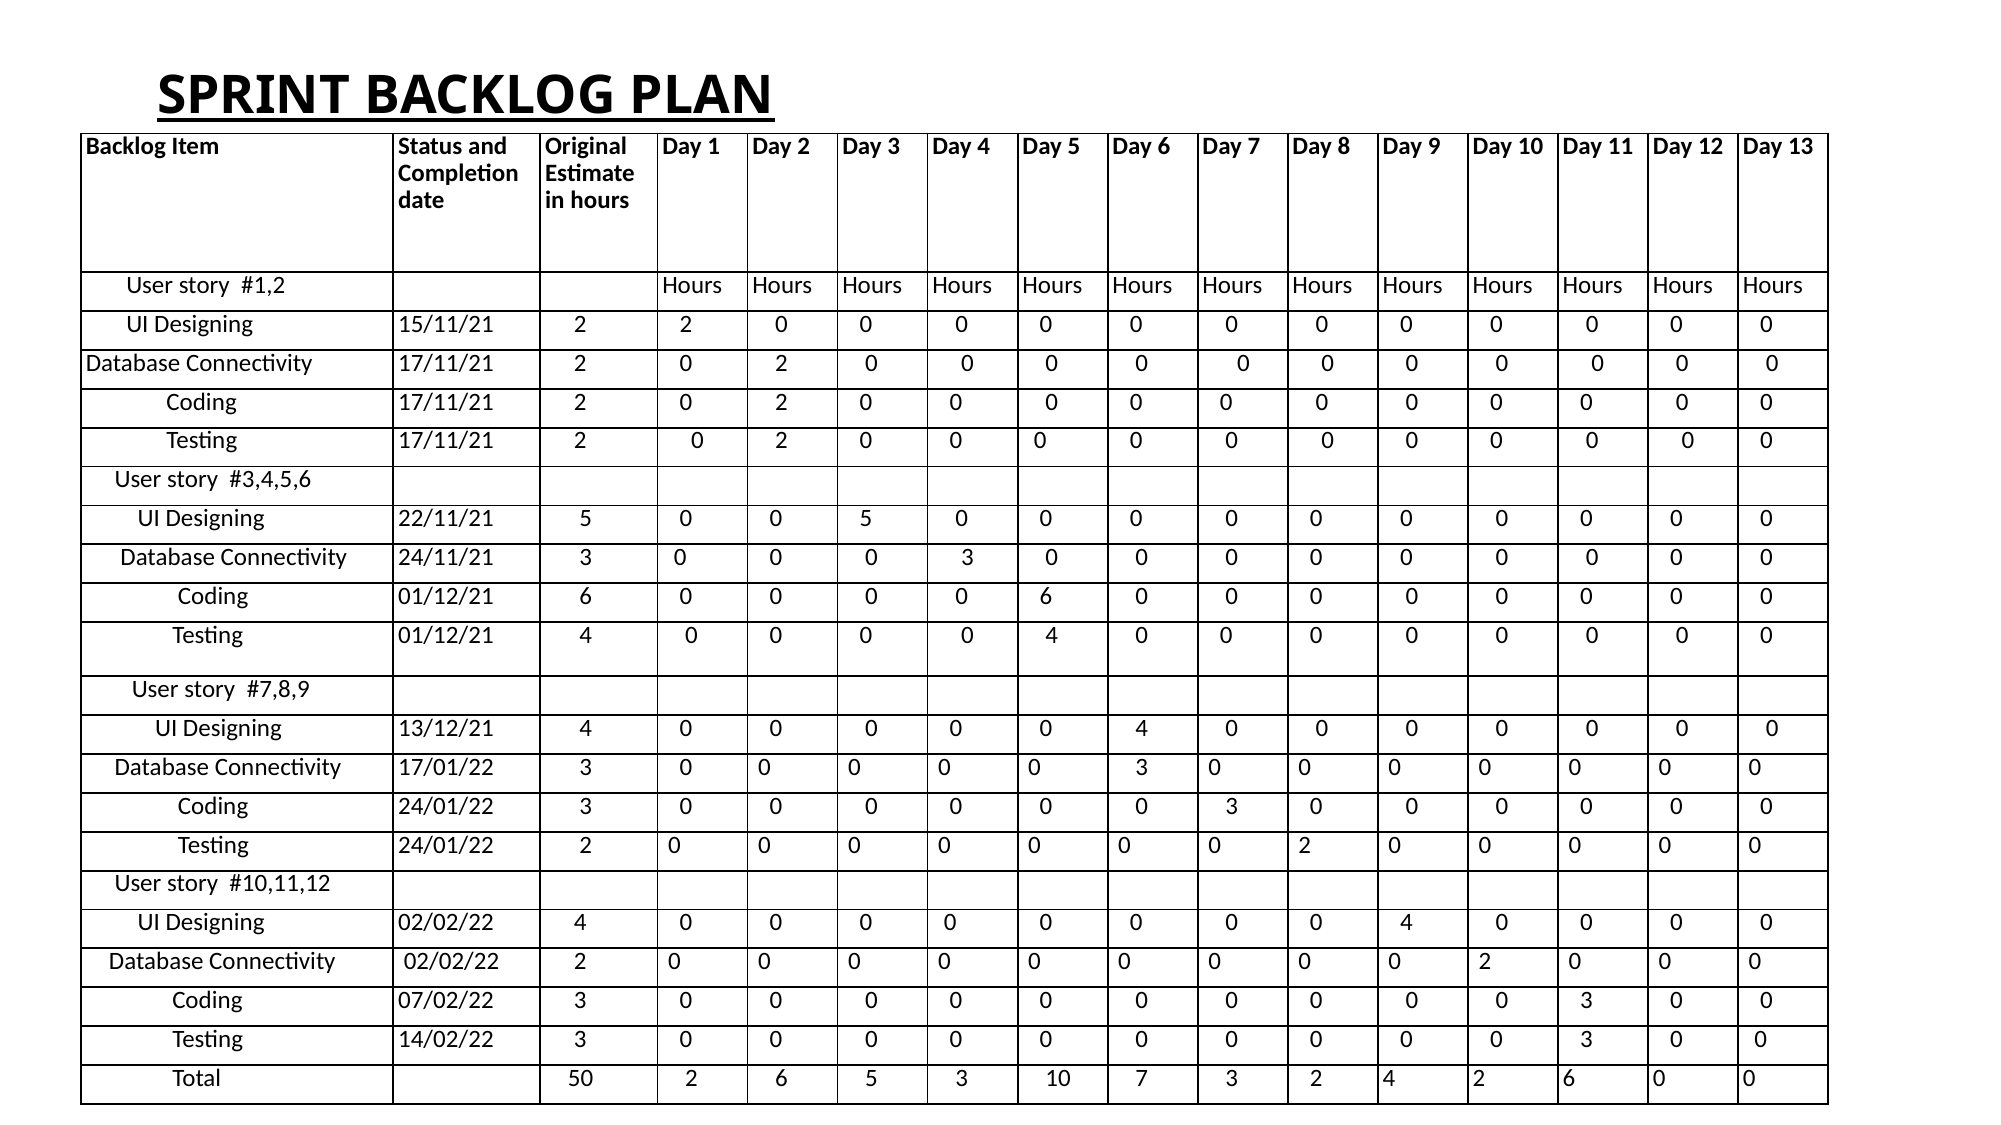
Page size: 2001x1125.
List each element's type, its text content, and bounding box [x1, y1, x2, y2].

table_cell 0 [748, 312, 837, 349]
table_cell 0 [1469, 351, 1557, 388]
title SPRINT BACKLOG PLAN [142, 59, 791, 133]
table_header Original Estimate in hours [541, 134, 657, 271]
table_cell 07/02/22 [394, 988, 539, 1025]
table_cell [928, 467, 1017, 505]
table_cell 0 [838, 312, 927, 349]
table_cell [1739, 677, 1827, 714]
table_cell 0 [748, 949, 837, 986]
table_cell [838, 872, 927, 909]
table_cell 2 [748, 351, 837, 388]
table_cell 0 [1019, 351, 1107, 388]
table_cell 0 [838, 584, 927, 621]
table_cell 0 [1289, 716, 1377, 753]
table_cell 0 [1019, 506, 1107, 543]
table_cell 0 [1199, 429, 1287, 466]
table_cell 3 [541, 1027, 657, 1064]
table_cell Testing [82, 833, 392, 870]
table_cell 0 [1739, 1066, 1827, 1103]
table_cell [1289, 467, 1377, 505]
table_cell 0 [1649, 390, 1737, 427]
table_cell 0 [1019, 1027, 1107, 1064]
table_cell 0 [1559, 390, 1647, 427]
table_cell 0 [1379, 1027, 1467, 1064]
table_cell 6 [1019, 584, 1107, 621]
table_cell Database Connectivity [82, 949, 392, 986]
table_cell 0 [838, 949, 927, 986]
table_cell 4 [541, 716, 657, 753]
table_cell Hours [1199, 273, 1287, 310]
table_cell User story #7,8,9 [82, 677, 392, 714]
table_cell 3 [541, 755, 657, 792]
table_cell [1199, 872, 1287, 909]
table_cell 0 [1379, 312, 1467, 349]
table_cell [541, 872, 657, 909]
table_cell 0 [748, 910, 837, 947]
table_cell [1379, 677, 1467, 714]
table_cell 0 [748, 1027, 837, 1064]
table_cell 0 [1289, 506, 1377, 543]
table_cell 0 [748, 833, 837, 870]
table_cell [658, 677, 747, 714]
table_cell 4 [1019, 623, 1107, 675]
table_cell 6 [541, 584, 657, 621]
table_cell 0 [658, 910, 747, 947]
table_cell 0 [1469, 755, 1557, 792]
table_cell 0 [1289, 755, 1377, 792]
table_header Day 2 [748, 134, 837, 271]
table_cell Coding [82, 390, 392, 427]
table_cell 15/11/21 [394, 312, 539, 349]
table_cell 7 [1109, 1066, 1197, 1103]
table_cell 0 [658, 755, 747, 792]
table_cell 0 [838, 390, 927, 427]
table_cell [394, 273, 539, 310]
table_cell [1109, 467, 1197, 505]
table_cell 0 [1019, 429, 1107, 466]
table_cell 0 [1109, 623, 1197, 675]
table_cell 02/02/22 [394, 949, 539, 986]
table_cell 0 [1379, 833, 1467, 870]
table_cell [1649, 467, 1737, 505]
table_cell [658, 872, 747, 909]
table_cell [394, 467, 539, 505]
table_cell 2 [1469, 1066, 1557, 1103]
table_cell 0 [928, 755, 1017, 792]
table_cell 2 [541, 833, 657, 870]
table_cell [1379, 467, 1467, 505]
table_cell 24/01/22 [394, 833, 539, 870]
table_cell 0 [1379, 545, 1467, 582]
table_cell [658, 467, 747, 505]
table_cell 0 [748, 988, 837, 1025]
table_cell 0 [928, 312, 1017, 349]
table_cell 17/01/22 [394, 755, 539, 792]
table_cell 0 [1289, 429, 1377, 466]
table_cell 2 [748, 429, 837, 466]
table_cell 4 [1109, 716, 1197, 753]
table_cell 0 [1739, 506, 1827, 543]
table_header Day 4 [928, 134, 1017, 271]
table_cell 5 [541, 506, 657, 543]
table_cell [394, 872, 539, 909]
table_cell Hours [1559, 273, 1647, 310]
table_header Day 13 [1739, 134, 1827, 271]
table_cell 0 [1379, 716, 1467, 753]
table_cell [1559, 677, 1647, 714]
table_cell 2 [1289, 833, 1377, 870]
table_cell Hours [838, 273, 927, 310]
table_cell 0 [1019, 833, 1107, 870]
table_cell 0 [1739, 1027, 1827, 1064]
table_cell Hours [1649, 273, 1737, 310]
table_cell [1109, 677, 1197, 714]
table_cell [748, 677, 837, 714]
table_cell 0 [1469, 794, 1557, 831]
table_cell 5 [838, 1066, 927, 1103]
table_cell 0 [1109, 429, 1197, 466]
table_cell Testing [82, 429, 392, 466]
table_header Day 11 [1559, 134, 1647, 271]
table_cell [1649, 677, 1737, 714]
table_cell 4 [541, 623, 657, 675]
table_cell 0 [1559, 623, 1647, 675]
table_cell 0 [1199, 755, 1287, 792]
table_cell [928, 677, 1017, 714]
table_cell [748, 467, 837, 505]
table_cell 0 [1289, 351, 1377, 388]
table_cell 0 [1739, 545, 1827, 582]
table_header Status and Completion date [394, 134, 539, 271]
table_cell 0 [658, 506, 747, 543]
table_cell 0 [838, 910, 927, 947]
table_cell 0 [1739, 833, 1827, 870]
table_cell 02/02/22 [394, 910, 539, 947]
table_cell 0 [838, 623, 927, 675]
table_cell 3 [1199, 1066, 1287, 1103]
table_cell 0 [658, 390, 747, 427]
table_cell 0 [748, 755, 837, 792]
table_cell 50 [541, 1066, 657, 1103]
table_cell Hours [1019, 273, 1107, 310]
table_cell Hours [1739, 273, 1827, 310]
table_cell 0 [1379, 506, 1467, 543]
table_cell 4 [1379, 910, 1467, 947]
table_cell 0 [1199, 623, 1287, 675]
table_cell 4 [1379, 1066, 1467, 1103]
table_cell 0 [1649, 312, 1737, 349]
table_cell 0 [658, 351, 747, 388]
table_cell 3 [928, 545, 1017, 582]
table_cell 0 [1019, 312, 1107, 349]
table_cell 0 [1649, 623, 1737, 675]
table_cell 0 [1559, 351, 1647, 388]
table_cell 0 [1739, 429, 1827, 466]
table_cell 0 [928, 429, 1017, 466]
table_header Day 9 [1379, 134, 1467, 271]
table_cell 0 [1469, 623, 1557, 675]
table_cell [1289, 677, 1377, 714]
table_cell 0 [1379, 584, 1467, 621]
table_cell [1739, 872, 1827, 909]
table_cell 0 [658, 988, 747, 1025]
table_cell 0 [928, 949, 1017, 986]
table_cell 0 [838, 833, 927, 870]
table_cell 0 [928, 833, 1017, 870]
table_cell Hours [1379, 273, 1467, 310]
table_cell Database Connectivity [82, 755, 392, 792]
table_cell Database Connectivity [82, 545, 392, 582]
table_cell 0 [1109, 312, 1197, 349]
table_cell 0 [748, 584, 837, 621]
table_cell 3 [541, 794, 657, 831]
table_cell 0 [1469, 833, 1557, 870]
table_cell 0 [1469, 312, 1557, 349]
table_cell 0 [1559, 545, 1647, 582]
table_cell 0 [1469, 506, 1557, 543]
table_cell 0 [1649, 794, 1737, 831]
table_cell 0 [1469, 545, 1557, 582]
table_cell 2 [1289, 1066, 1377, 1103]
table_cell Coding [82, 988, 392, 1025]
table_cell 2 [541, 429, 657, 466]
table_cell 13/12/21 [394, 716, 539, 753]
table_cell 0 [1109, 506, 1197, 543]
table_cell [1559, 872, 1647, 909]
table_cell UI Designing [82, 312, 392, 349]
table_cell 0 [838, 545, 927, 582]
table_cell 0 [1739, 755, 1827, 792]
table_cell 0 [1649, 545, 1737, 582]
table_cell 0 [1379, 794, 1467, 831]
table_cell 0 [1109, 833, 1197, 870]
table_cell Coding [82, 794, 392, 831]
table_cell [1019, 677, 1107, 714]
table_cell 0 [928, 351, 1017, 388]
table_cell 0 [1379, 988, 1467, 1025]
table_cell [394, 677, 539, 714]
table_header Day 5 [1019, 134, 1107, 271]
table_cell 0 [748, 506, 837, 543]
table_cell 0 [1109, 390, 1197, 427]
table_cell 0 [1019, 910, 1107, 947]
table_cell 0 [1559, 833, 1647, 870]
table_cell 0 [658, 833, 747, 870]
table_cell UI Designing [82, 716, 392, 753]
table_cell 6 [1559, 1066, 1647, 1103]
table_cell 0 [1559, 949, 1647, 986]
table_cell 0 [1649, 1027, 1737, 1064]
table_cell 0 [658, 794, 747, 831]
table_header Day 7 [1199, 134, 1287, 271]
table_cell 4 [541, 910, 657, 947]
table_cell 0 [748, 623, 837, 675]
table_cell 0 [1289, 949, 1377, 986]
table_cell 0 [1199, 545, 1287, 582]
table_cell 01/12/21 [394, 584, 539, 621]
table_cell 0 [1379, 755, 1467, 792]
table_cell 0 [1649, 988, 1737, 1025]
table_header Day 6 [1109, 134, 1197, 271]
table_cell 0 [1199, 390, 1287, 427]
table_cell 0 [1559, 755, 1647, 792]
table_cell 0 [1019, 755, 1107, 792]
table_cell [928, 872, 1017, 909]
table_cell User story #3,4,5,6 [82, 467, 392, 505]
table_cell 0 [1109, 794, 1197, 831]
table_cell 0 [1739, 910, 1827, 947]
table_cell 3 [541, 988, 657, 1025]
table_cell 0 [838, 429, 927, 466]
table_cell [1019, 872, 1107, 909]
table_cell 0 [1199, 351, 1287, 388]
table_cell Hours [1109, 273, 1197, 310]
table_cell 0 [1109, 949, 1197, 986]
table_cell 5 [838, 506, 927, 543]
table_cell 0 [1559, 716, 1647, 753]
table_cell Database Connectivity [82, 351, 392, 388]
table_cell 0 [1109, 988, 1197, 1025]
table_cell 0 [1019, 545, 1107, 582]
table_cell [1559, 467, 1647, 505]
table_cell 0 [1469, 584, 1557, 621]
table_cell 0 [1739, 623, 1827, 675]
table_cell 0 [928, 716, 1017, 753]
table_cell 0 [1739, 794, 1827, 831]
table_cell 10 [1019, 1066, 1107, 1103]
table_cell 0 [928, 584, 1017, 621]
table_cell 0 [1289, 312, 1377, 349]
table_cell 0 [1199, 1027, 1287, 1064]
table_cell [1739, 467, 1827, 505]
table_cell 0 [658, 949, 747, 986]
table_cell 0 [1379, 351, 1467, 388]
table_cell 0 [1019, 390, 1107, 427]
table_cell 2 [541, 312, 657, 349]
table_cell 0 [1289, 584, 1377, 621]
table_cell 0 [1019, 794, 1107, 831]
table_cell 17/11/21 [394, 429, 539, 466]
table_cell 0 [1559, 312, 1647, 349]
table_cell 2 [541, 351, 657, 388]
table_cell 0 [838, 716, 927, 753]
table_cell 0 [1199, 312, 1287, 349]
table_cell Testing [82, 623, 392, 675]
table_cell 0 [1739, 312, 1827, 349]
table_cell 0 [928, 1027, 1017, 1064]
table_cell 0 [1289, 794, 1377, 831]
table_cell 0 [1289, 390, 1377, 427]
table_cell 3 [1109, 755, 1197, 792]
table_cell 0 [1739, 716, 1827, 753]
table_cell 0 [928, 988, 1017, 1025]
table_cell 2 [1469, 949, 1557, 986]
table_cell 0 [1379, 623, 1467, 675]
table_cell 0 [1649, 1066, 1737, 1103]
table_cell 24/11/21 [394, 545, 539, 582]
table_cell [1379, 872, 1467, 909]
table_cell [541, 677, 657, 714]
table_cell 0 [1559, 794, 1647, 831]
table_cell 0 [1199, 949, 1287, 986]
table_cell 0 [1559, 584, 1647, 621]
table_cell [838, 467, 927, 505]
table_cell UI Designing [82, 910, 392, 947]
table_cell 0 [928, 390, 1017, 427]
table_cell [541, 467, 657, 505]
table_cell 2 [748, 390, 837, 427]
table_cell 0 [1199, 833, 1287, 870]
table_cell 0 [1289, 1027, 1377, 1064]
table_cell 2 [658, 312, 747, 349]
table_cell 0 [1289, 623, 1377, 675]
table_header Day 12 [1649, 134, 1737, 271]
table_cell 0 [1649, 429, 1737, 466]
table_cell 0 [1649, 755, 1737, 792]
table_cell [1199, 467, 1287, 505]
table_cell User story #1,2 [82, 273, 392, 310]
table_cell 0 [1379, 390, 1467, 427]
table_header Day 1 [658, 134, 747, 271]
table_cell 0 [1199, 584, 1287, 621]
table_cell 0 [1289, 545, 1377, 582]
table_cell Hours [928, 273, 1017, 310]
table_cell 0 [928, 506, 1017, 543]
table_cell 0 [838, 351, 927, 388]
table_cell 0 [838, 794, 927, 831]
table_cell 0 [658, 623, 747, 675]
table_cell [838, 677, 927, 714]
table_cell 0 [1739, 390, 1827, 427]
table_cell 0 [1379, 429, 1467, 466]
table_cell 0 [658, 429, 747, 466]
table_cell 0 [1739, 351, 1827, 388]
table_cell 0 [658, 1027, 747, 1064]
table_cell 17/11/21 [394, 351, 539, 388]
table_cell 01/12/21 [394, 623, 539, 675]
table_cell 0 [658, 716, 747, 753]
table_cell 3 [1199, 794, 1287, 831]
table_cell 14/02/22 [394, 1027, 539, 1064]
table_cell 2 [541, 949, 657, 986]
table_cell 0 [1469, 716, 1557, 753]
table_cell 24/01/22 [394, 794, 539, 831]
table_cell 0 [1199, 716, 1287, 753]
table_cell 0 [748, 545, 837, 582]
table_cell 0 [1559, 429, 1647, 466]
table_cell 0 [1019, 949, 1107, 986]
table_cell [1109, 872, 1197, 909]
table_cell 0 [748, 794, 837, 831]
table_cell 0 [1199, 988, 1287, 1025]
table_cell 0 [1379, 949, 1467, 986]
table_cell 2 [658, 1066, 747, 1103]
table_cell Coding [82, 584, 392, 621]
table_cell 3 [1559, 988, 1647, 1025]
table_cell 0 [838, 988, 927, 1025]
table_cell 0 [1649, 910, 1737, 947]
table_cell 0 [1739, 949, 1827, 986]
table_cell [394, 1066, 539, 1103]
table_cell 0 [1469, 390, 1557, 427]
table_cell 0 [838, 755, 927, 792]
table_cell [1469, 677, 1557, 714]
table_cell 0 [1739, 584, 1827, 621]
table_cell 0 [838, 1027, 927, 1064]
table_cell 0 [1469, 429, 1557, 466]
table_cell 0 [658, 545, 747, 582]
table_cell 0 [1289, 988, 1377, 1025]
table_cell 0 [1109, 545, 1197, 582]
table_cell 0 [1109, 584, 1197, 621]
table_cell 0 [1559, 910, 1647, 947]
table_cell 0 [1649, 351, 1737, 388]
table_cell 0 [1199, 910, 1287, 947]
table_cell 0 [1649, 716, 1737, 753]
table_cell UI Designing [82, 506, 392, 543]
table_cell Hours [748, 273, 837, 310]
table_cell 0 [1649, 949, 1737, 986]
table_cell [1469, 872, 1557, 909]
table_cell 17/11/21 [394, 390, 539, 427]
table_cell Hours [1469, 273, 1557, 310]
table_cell 0 [1469, 988, 1557, 1025]
table_header Backlog Item [82, 134, 392, 271]
table_cell 0 [1469, 1027, 1557, 1064]
table_cell 0 [1649, 506, 1737, 543]
table_cell 0 [1559, 506, 1647, 543]
table_cell 0 [748, 716, 837, 753]
table_header Day 3 [838, 134, 927, 271]
table_cell Total [82, 1066, 392, 1103]
table_cell User story #10,11,12 [82, 872, 392, 909]
table_cell 0 [1109, 351, 1197, 388]
table_cell 0 [1109, 1027, 1197, 1064]
table_cell 0 [1739, 988, 1827, 1025]
table_cell 0 [1649, 833, 1737, 870]
table_cell 0 [658, 584, 747, 621]
table_cell 2 [541, 390, 657, 427]
table_cell Testing [82, 1027, 392, 1064]
table_header Day 10 [1469, 134, 1557, 271]
table_cell 0 [1109, 910, 1197, 947]
table_cell [1199, 677, 1287, 714]
table_cell Hours [1289, 273, 1377, 310]
table_cell [748, 872, 837, 909]
table_cell 3 [541, 545, 657, 582]
table_cell 6 [748, 1066, 837, 1103]
table_cell 22/11/21 [394, 506, 539, 543]
table_cell [1019, 467, 1107, 505]
table_cell 0 [1199, 506, 1287, 543]
table_cell [541, 273, 657, 310]
table_cell 0 [928, 910, 1017, 947]
table_header Day 8 [1289, 134, 1377, 271]
table_cell [1469, 467, 1557, 505]
table_cell [1649, 872, 1737, 909]
table_cell 3 [928, 1066, 1017, 1103]
table_cell 0 [928, 623, 1017, 675]
table_cell 0 [1019, 716, 1107, 753]
table_cell 0 [1019, 988, 1107, 1025]
table_cell 0 [928, 794, 1017, 831]
table_cell 0 [1469, 910, 1557, 947]
table_cell 0 [1289, 910, 1377, 947]
table_cell 0 [1649, 584, 1737, 621]
table_cell [1289, 872, 1377, 909]
table_cell 3 [1559, 1027, 1647, 1064]
table_cell Hours [658, 273, 747, 310]
